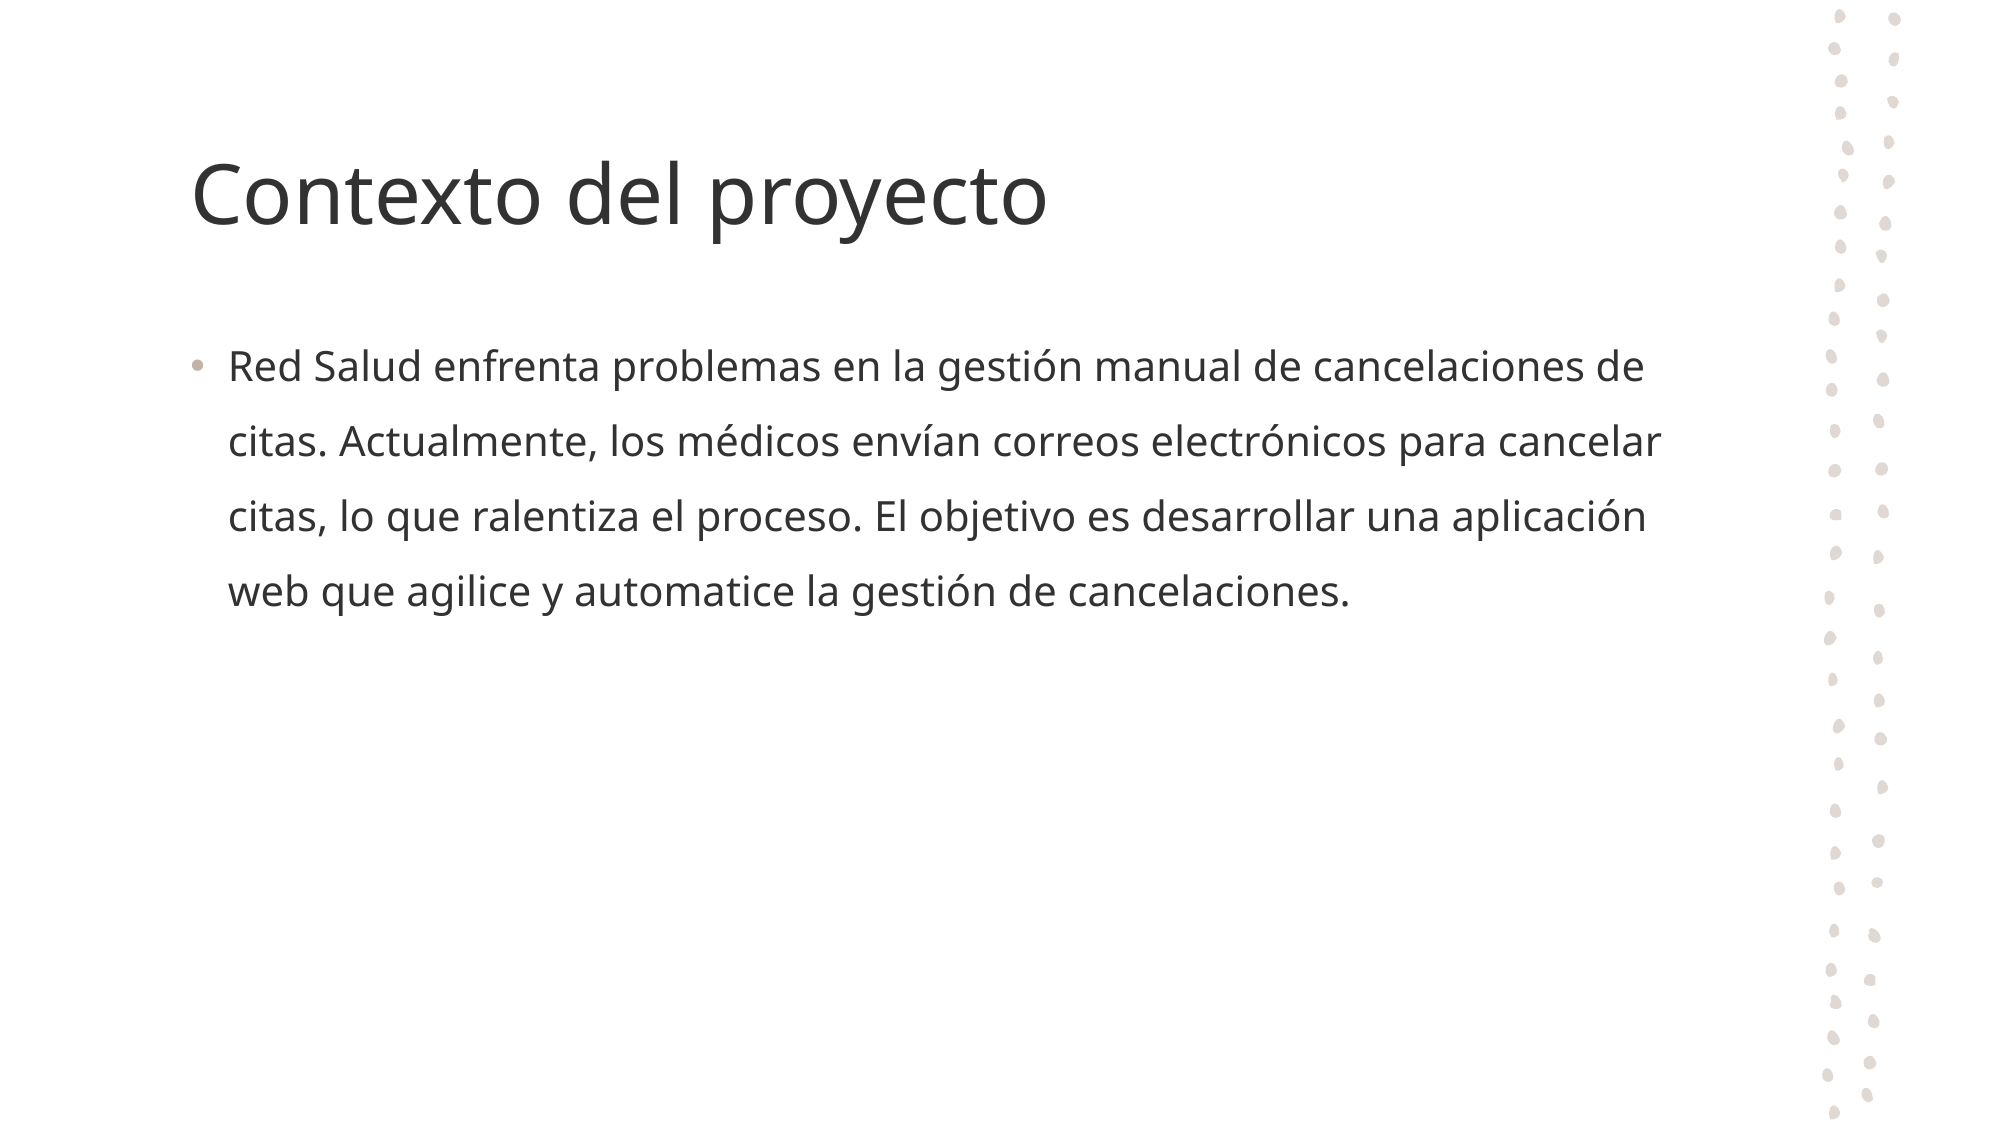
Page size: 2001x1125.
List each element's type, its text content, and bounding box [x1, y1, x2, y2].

title Contexto del proyecto [175, 82, 1756, 300]
list Red Salud enfrenta problemas en la gestión manual de cancelaciones de citas. Actualmente, los médicos envían correos electrónicos para cancelar citas, lo que ralentiza el proceso. El objetivo es desarrollar una aplicación web que agilice y automatice la gestión de cancelaciones. [175, 307, 1756, 1022]
